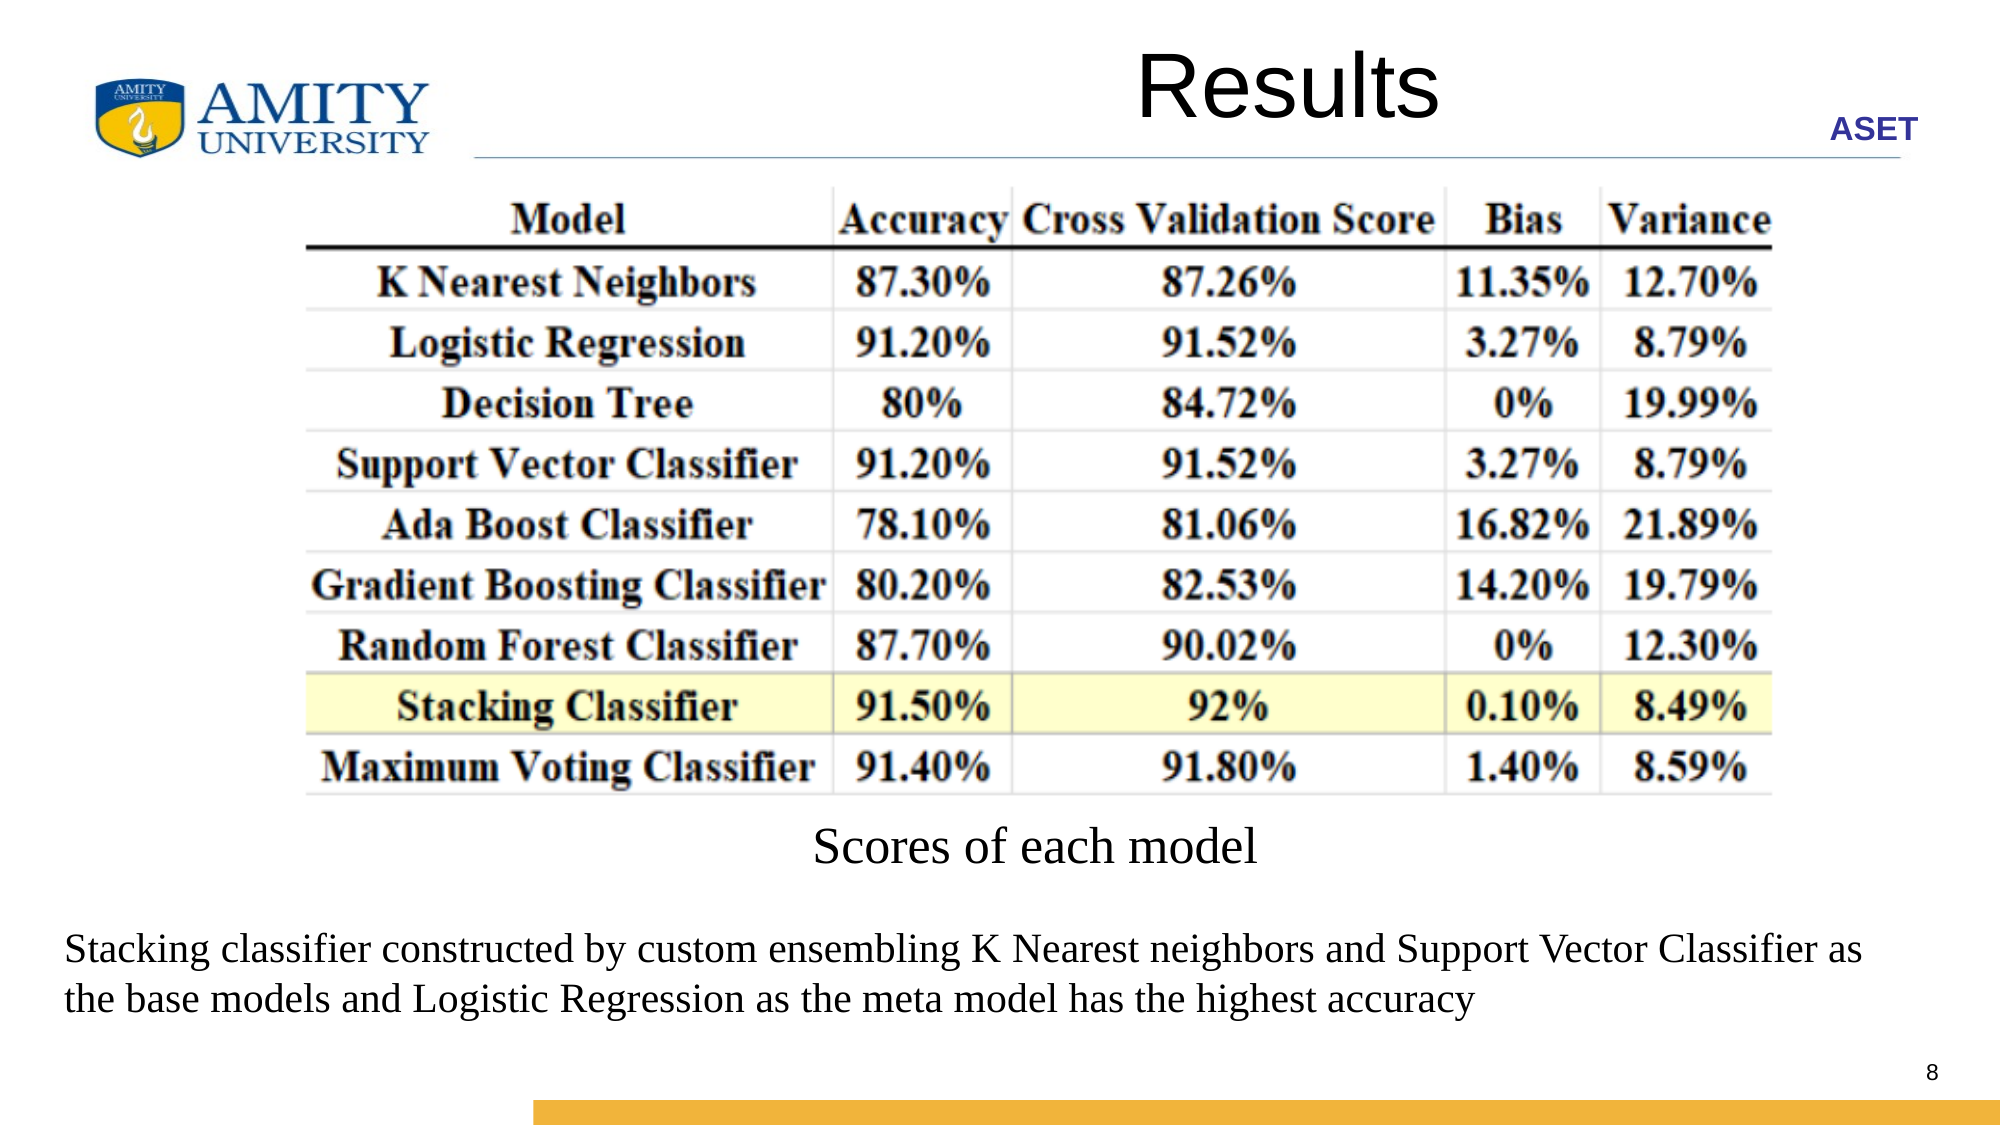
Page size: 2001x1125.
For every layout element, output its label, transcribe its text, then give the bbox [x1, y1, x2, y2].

picture [0, 0, 2000, 805]
title Results [955, 18, 1622, 146]
slide_number ‹#› [1487, 1050, 1954, 1125]
text_box Scores of each model [797, 813, 1280, 882]
text_box Stacking classifier constructed by custom ensembling K Nearest neighbors and Support Vector Classifier as the base models and Logistic Regression as the meta model has the highest accuracy [49, 913, 1916, 1029]
